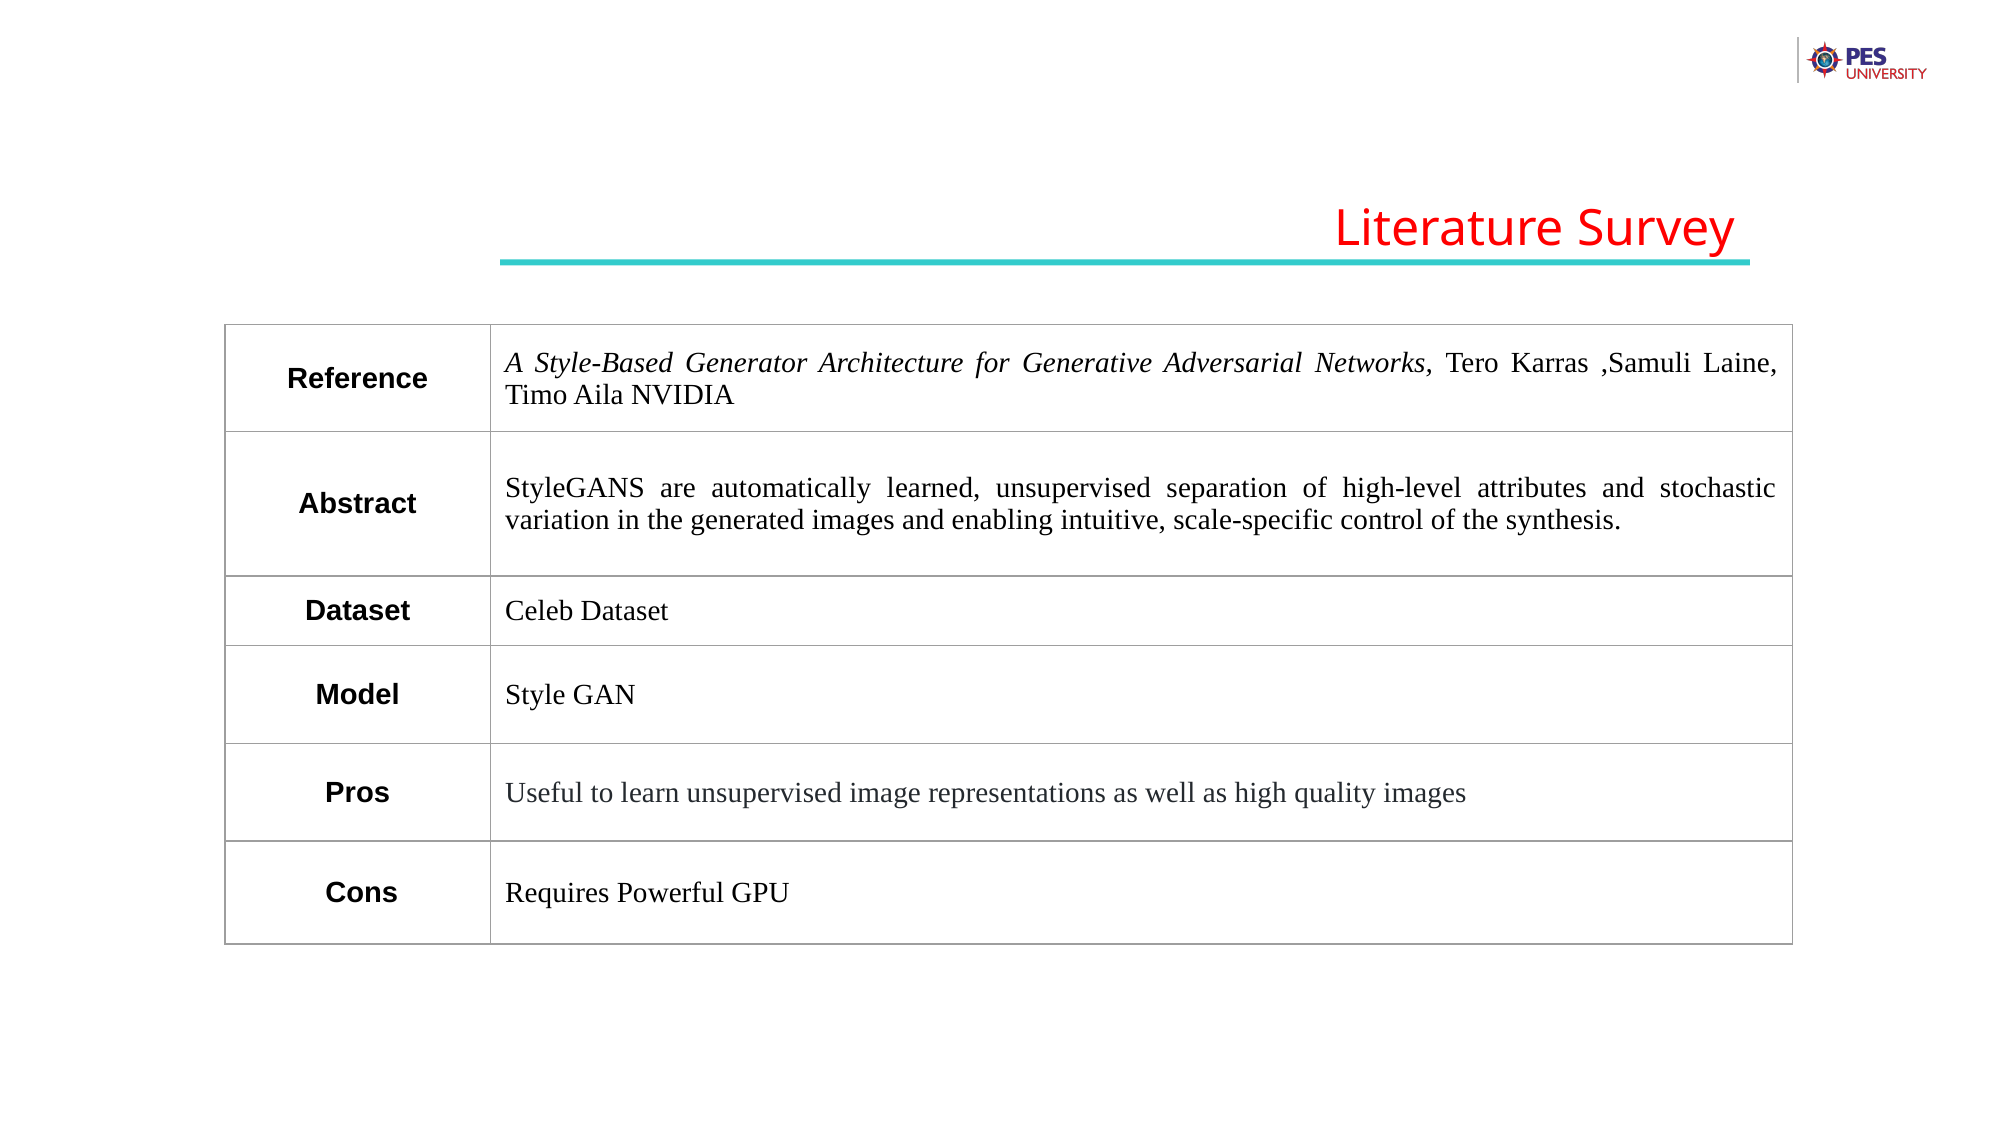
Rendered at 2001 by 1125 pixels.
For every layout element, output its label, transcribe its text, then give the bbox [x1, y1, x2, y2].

text_box [500, 259, 1750, 266]
table_cell Requires Powerful GPU [491, 842, 1792, 943]
table_cell Pros [226, 744, 490, 840]
table_header A Style-Based Generator Architecture for Generative Adversarial Networks, Tero Karras ,Samuli Laine, Timo Aila NVIDIA [491, 325, 1792, 431]
text_box Literature Survey [687, 187, 1750, 264]
table_cell Dataset [226, 577, 490, 645]
table_cell Celeb Dataset [491, 577, 1792, 645]
table_cell Abstract [226, 432, 490, 575]
table_cell Style GAN [491, 646, 1792, 743]
table_header Reference [226, 325, 490, 431]
table_cell Useful to learn unsupervised image representations as well as high quality images [491, 744, 1792, 840]
picture [1806, 41, 1927, 79]
table_cell Model [226, 646, 490, 743]
table_cell StyleGANS are automatically learned, unsupervised separation of high-level attributes and stochastic variation in the generated images and enabling intuitive, scale-specific control of the synthesis. [491, 432, 1792, 575]
table_cell Cons [226, 842, 490, 943]
